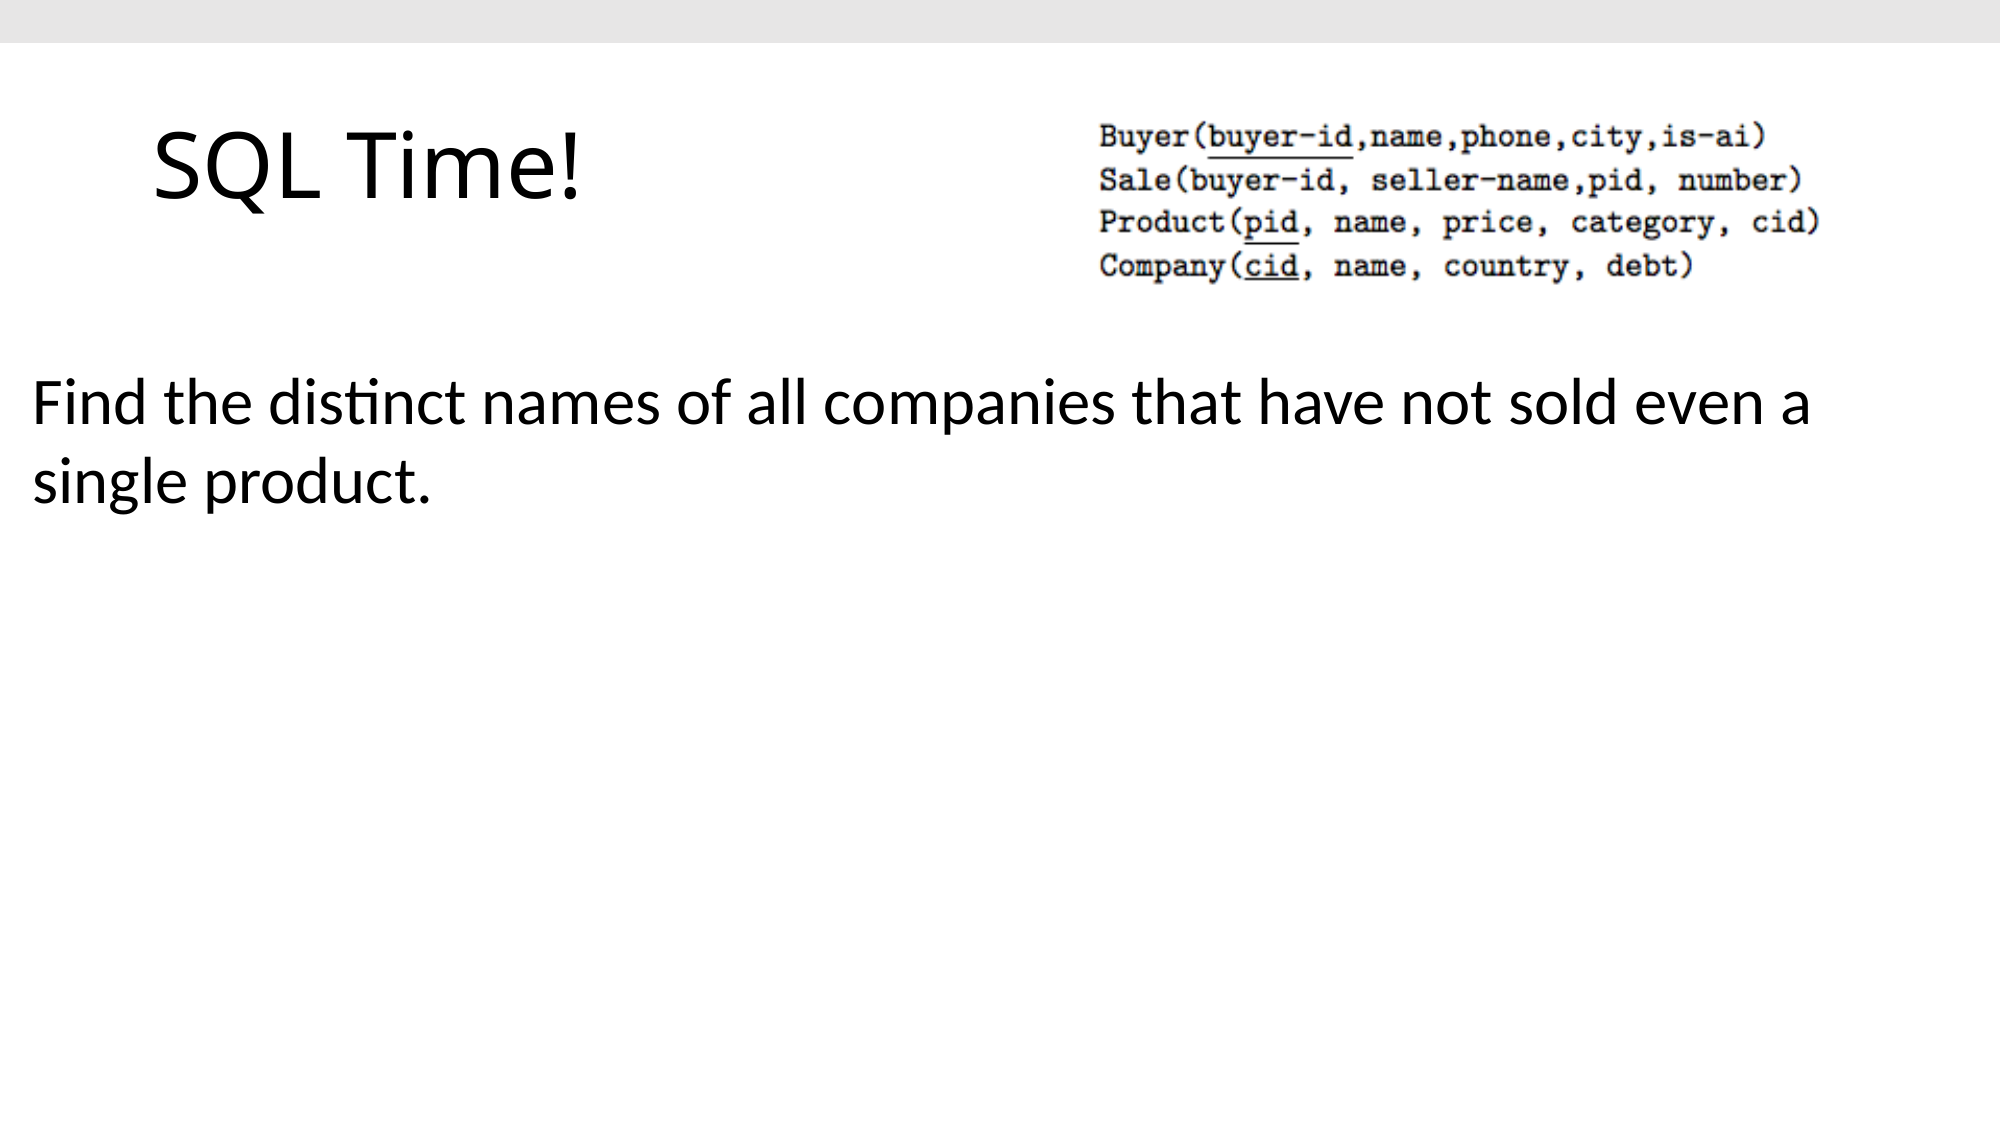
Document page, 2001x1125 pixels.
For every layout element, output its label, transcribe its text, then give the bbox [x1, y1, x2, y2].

text_box [0, 0, 2000, 44]
title SQL Time! [137, 59, 1863, 278]
text_box Find the distinct names of all companies that have not sold even a single product. [17, 350, 1983, 525]
picture [1066, 103, 1863, 314]
